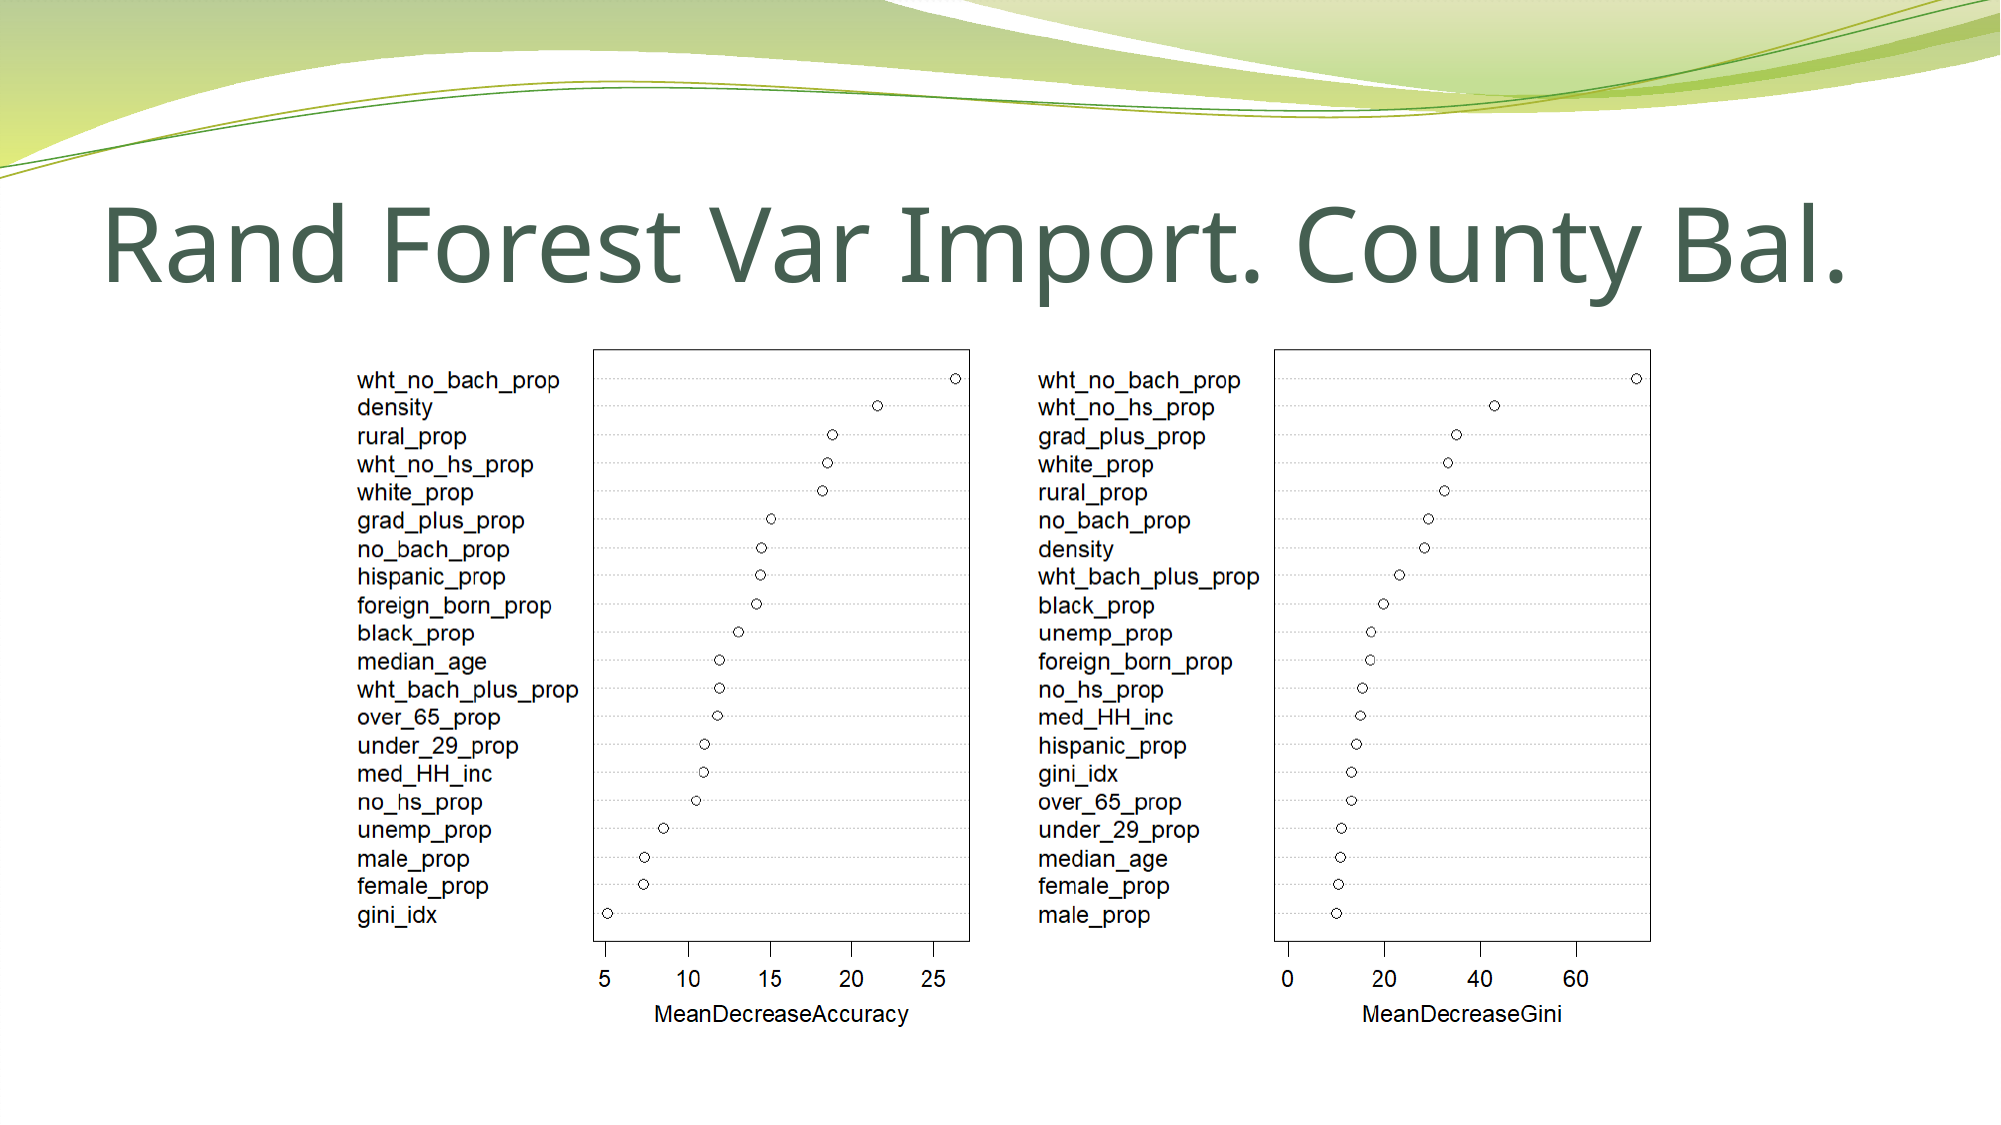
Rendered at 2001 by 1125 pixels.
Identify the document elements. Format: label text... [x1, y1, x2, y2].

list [325, 317, 1675, 1038]
title Rand Forest Var Import. County Bal. [99, 115, 1900, 303]
